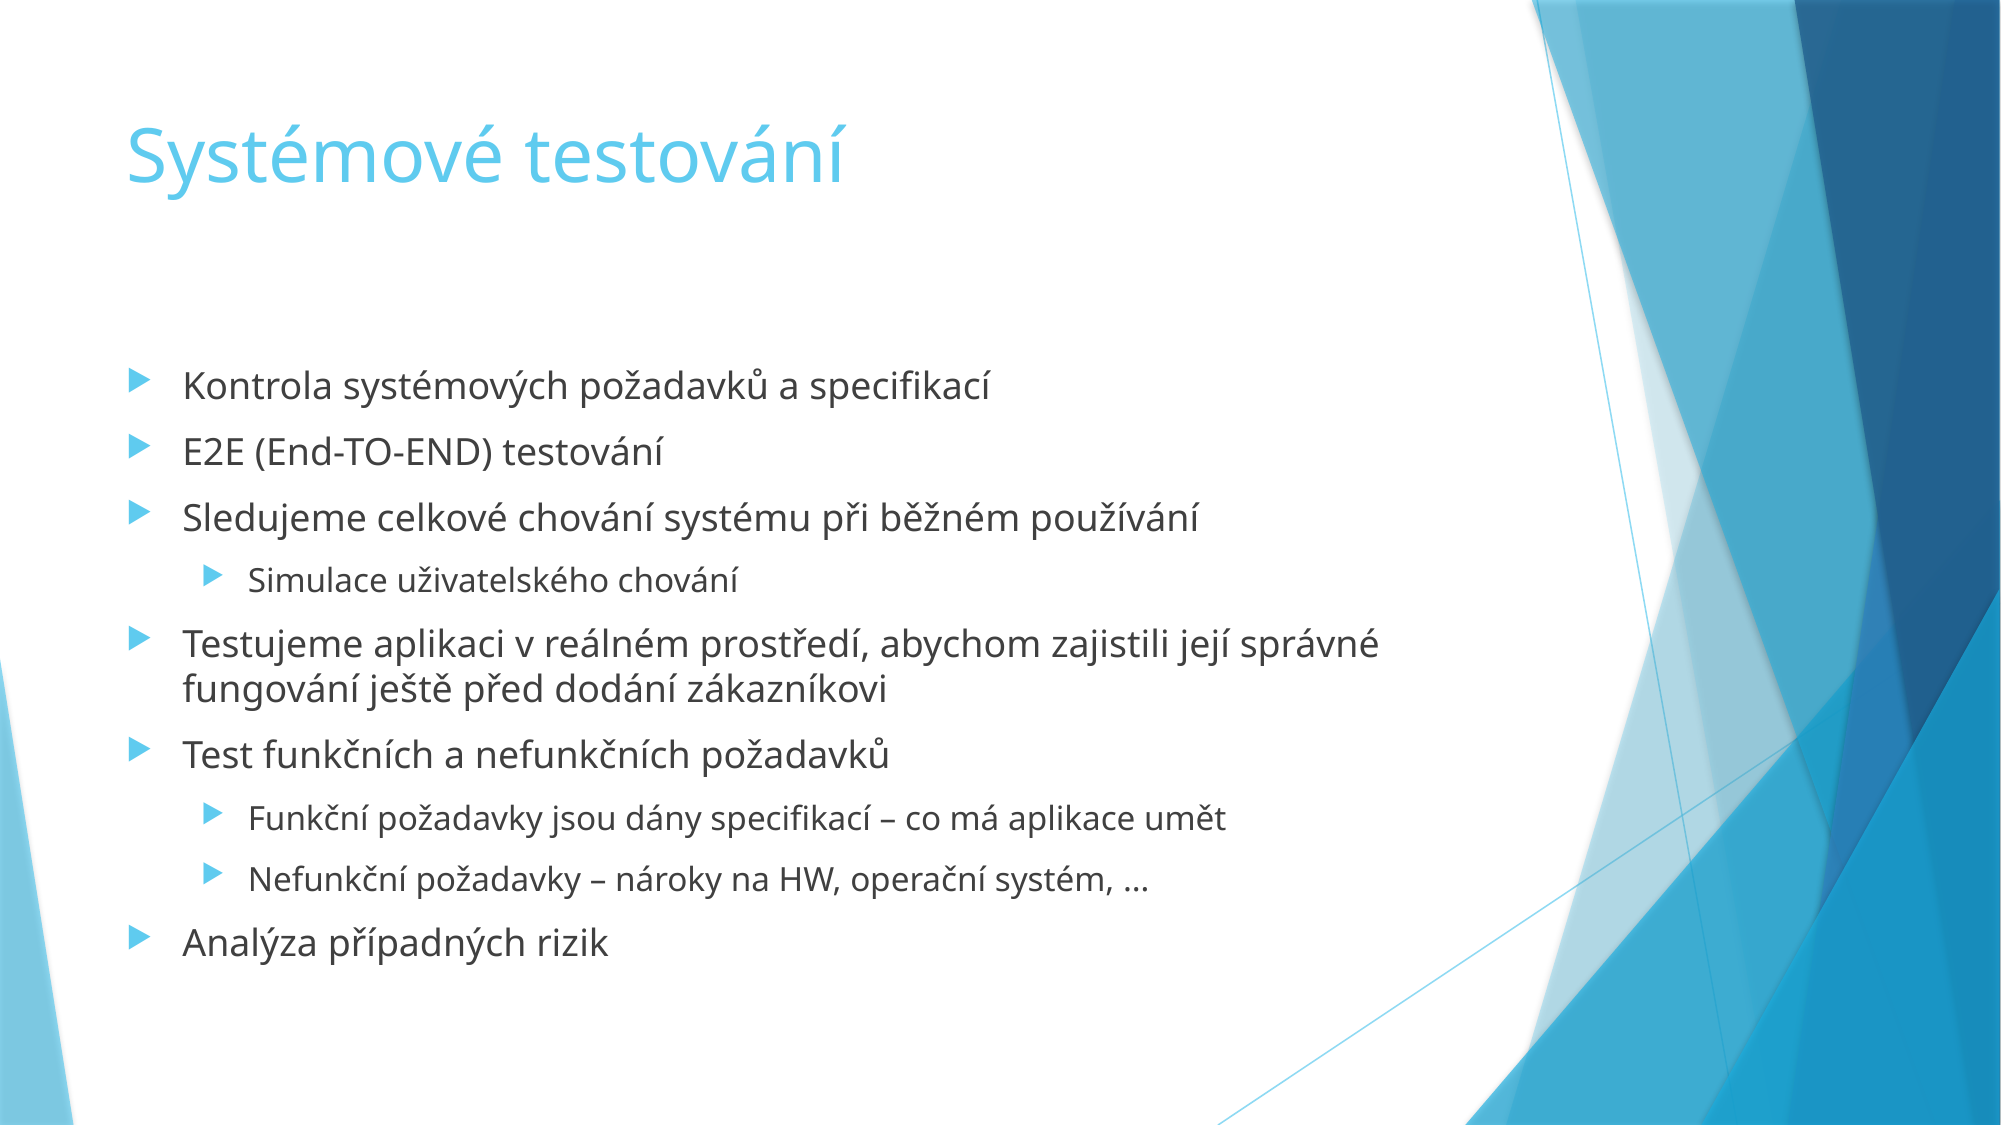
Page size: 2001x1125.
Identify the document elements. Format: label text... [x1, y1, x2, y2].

list Kontrola systémových požadavků a specifikací E2E (End-TO-END) testování Sledujeme celkové chování systému při běžném používání Simulace uživatelského chování Testujeme aplikaci v reálném prostředí, abychom zajistili její správné fungování ještě před dodání zákazníkovi Test funkčních a nefunkčních požadavků Funkční požadavky jsou dány specifikací – co má aplikace umět Nefunkční požadavky – nároky na HW, operační systém, … Analýza případných rizik [111, 354, 1522, 992]
title Systémové testování [111, 99, 1522, 317]
